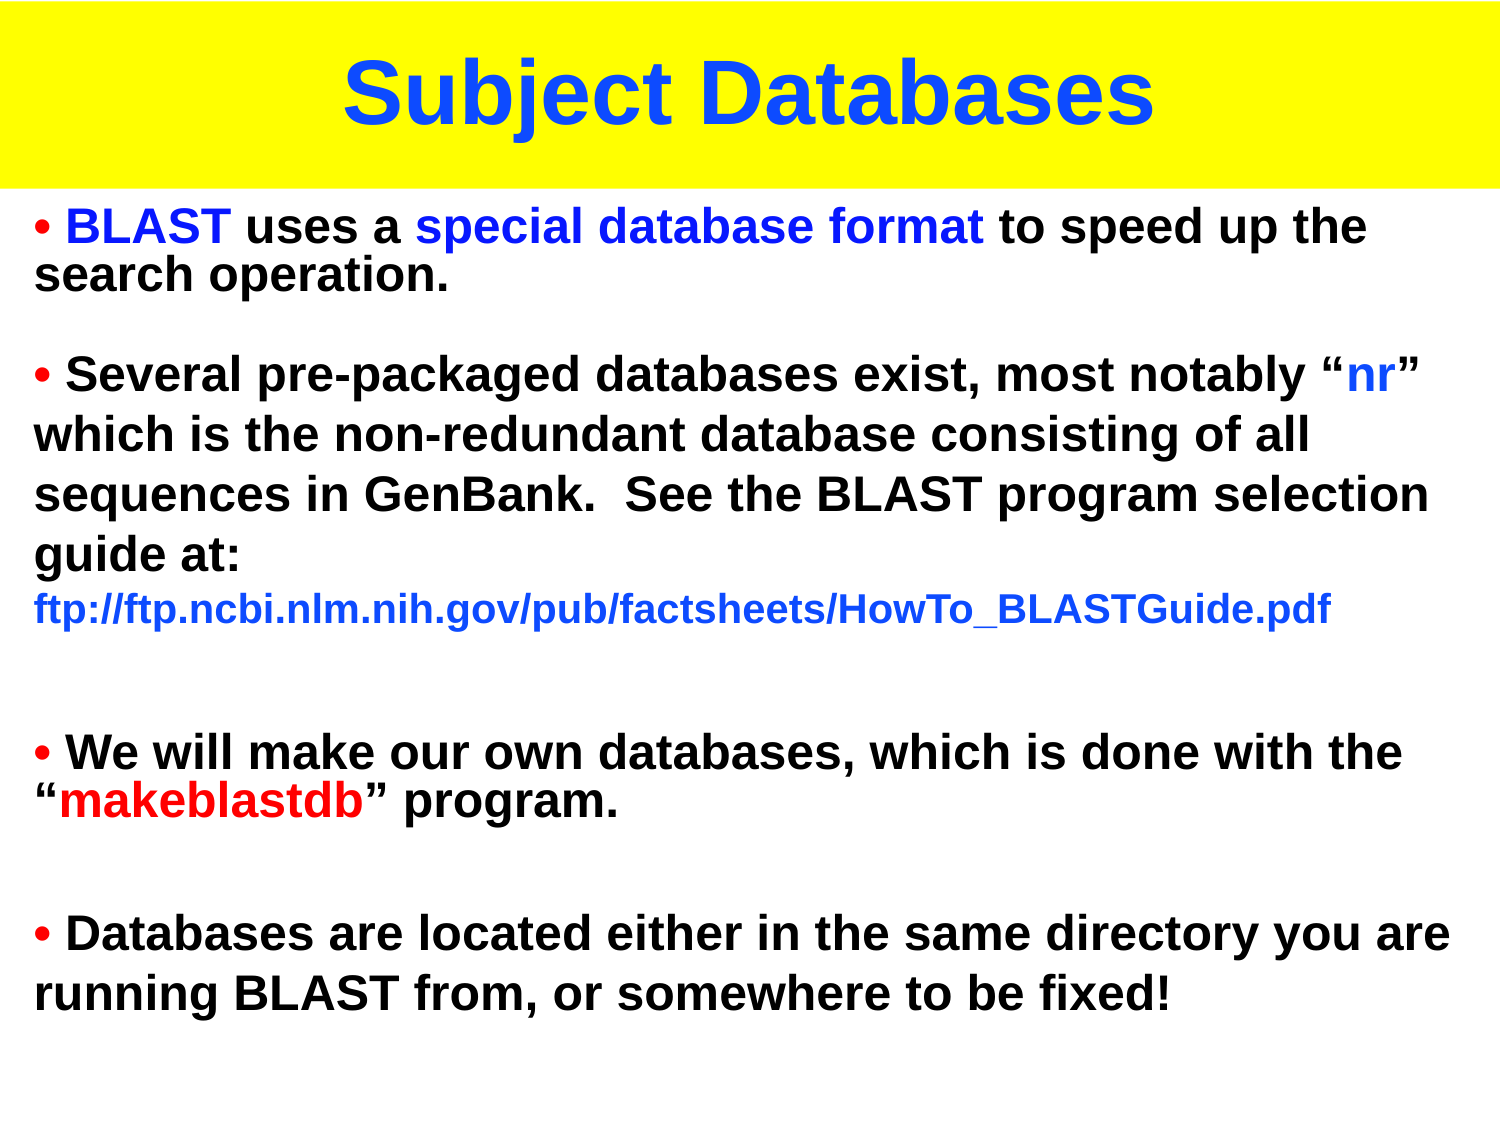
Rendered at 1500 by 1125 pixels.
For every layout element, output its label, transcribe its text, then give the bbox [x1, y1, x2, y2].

text_box • BLAST uses a special database format to speed up the search operation. [18, 197, 1500, 309]
text_box • Several pre-packaged databases exist, most notably “nr” which is the non-redundant database consisting of all sequences in GenBank. See the BLAST program selection guide at: ftp://ftp.ncbi.nlm.nih.gov/pub/factsheets/HowTo_BLASTGuide.pdf [18, 334, 1500, 640]
title Subject Databases [0, 1, 1500, 189]
text_box • We will make our own databases, which is done with the “makeblastdb” program. [18, 723, 1500, 835]
text_box • Databases are located either in the same directory you are running BLAST from, or somewhere to be fixed! [18, 892, 1500, 1028]
